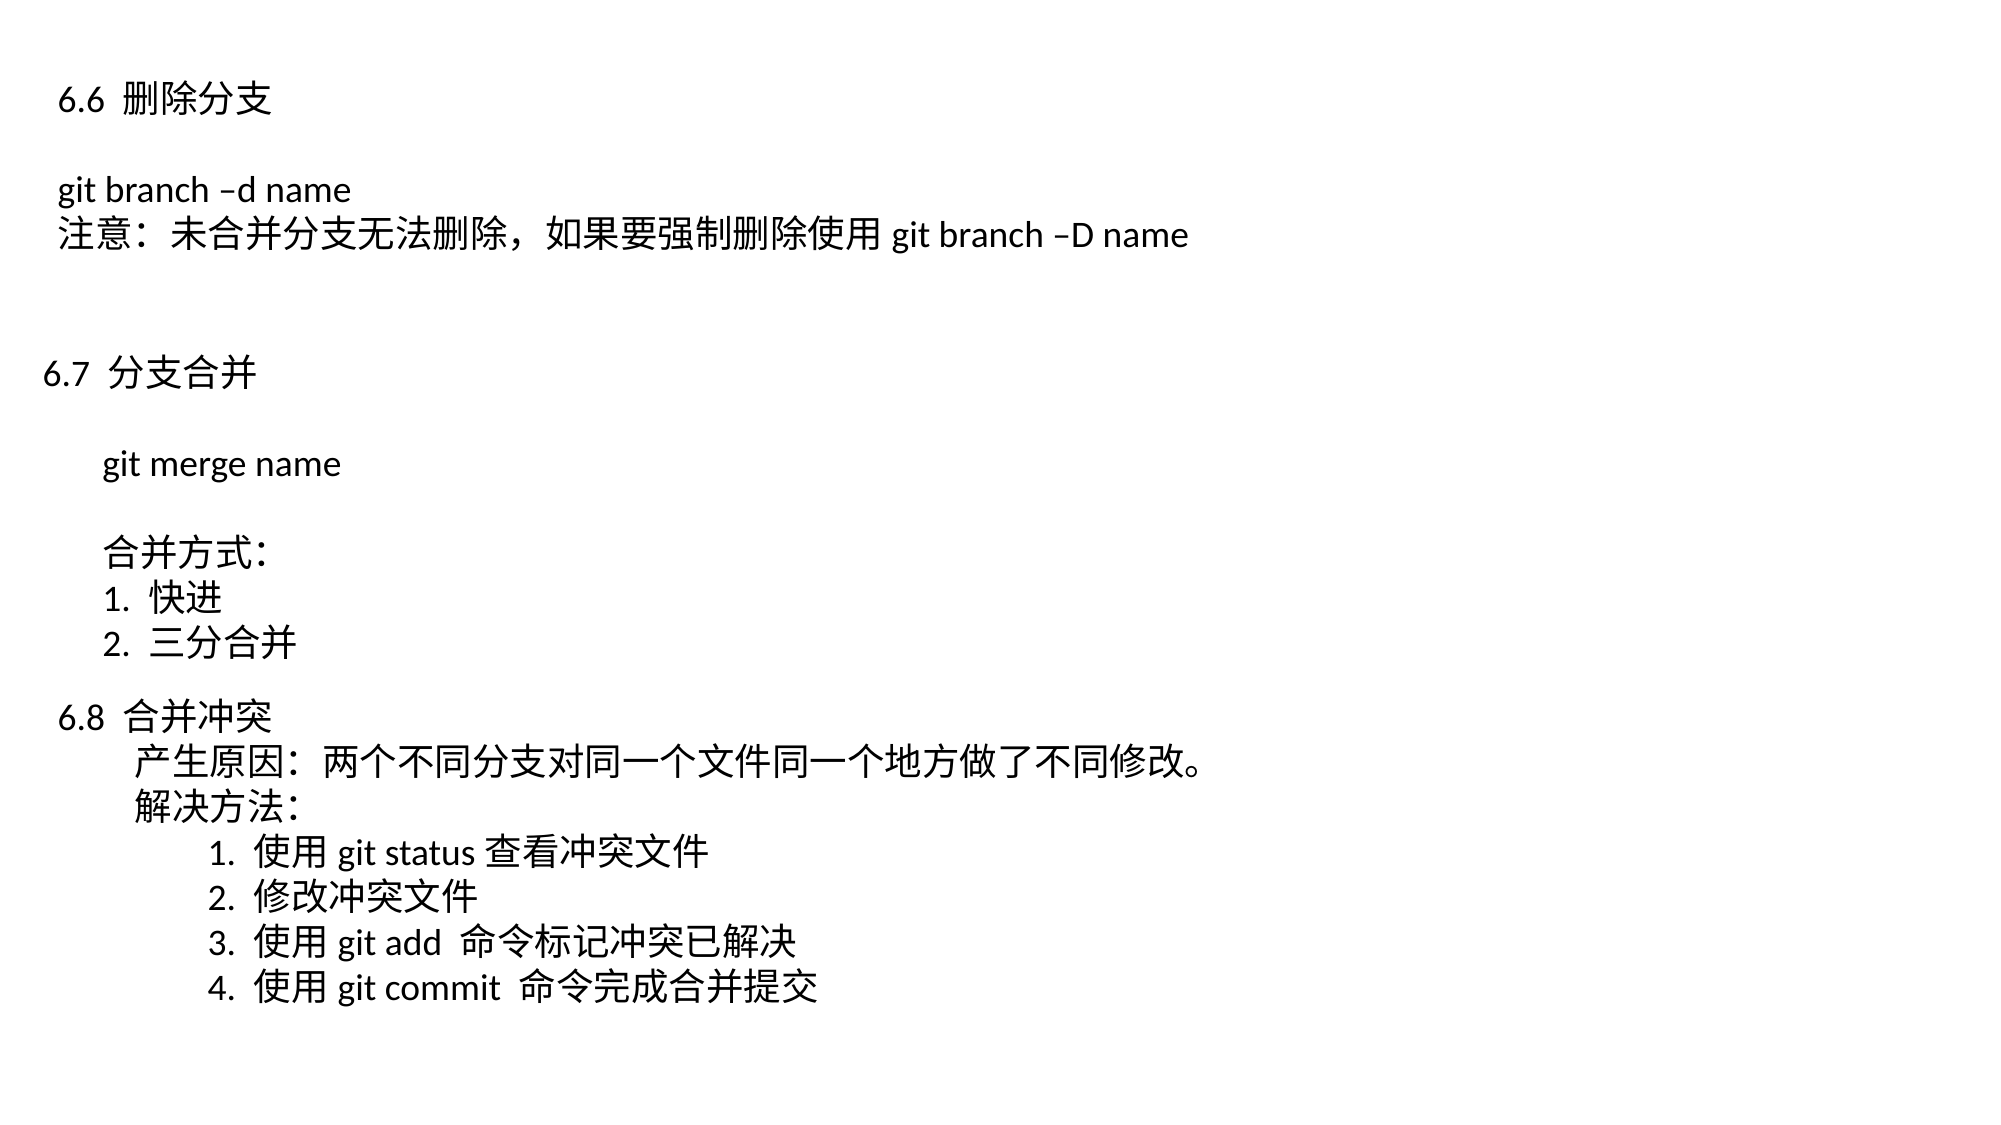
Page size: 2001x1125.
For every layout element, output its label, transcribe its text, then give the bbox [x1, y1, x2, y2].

text_box 6.7 分支合并 git merge name 合并方式： 1. 快进 2. 三分合并 [27, 341, 1839, 672]
text_box 6.6 删除分支 git branch –d name 注意：未合并分支无法删除，如果要强制删除使用git branch –D name [42, 67, 1828, 263]
text_box 6.8 合并冲突 产生原因：两个不同分支对同一个文件同一个地方做了不同修改。 解决方法： 1. 使用git status查看冲突文件 2. 修改冲突文件 3. 使用git add 命令标记冲突已解决 4. 使用git commit 命令完成合并提交 [42, 685, 2000, 1016]
